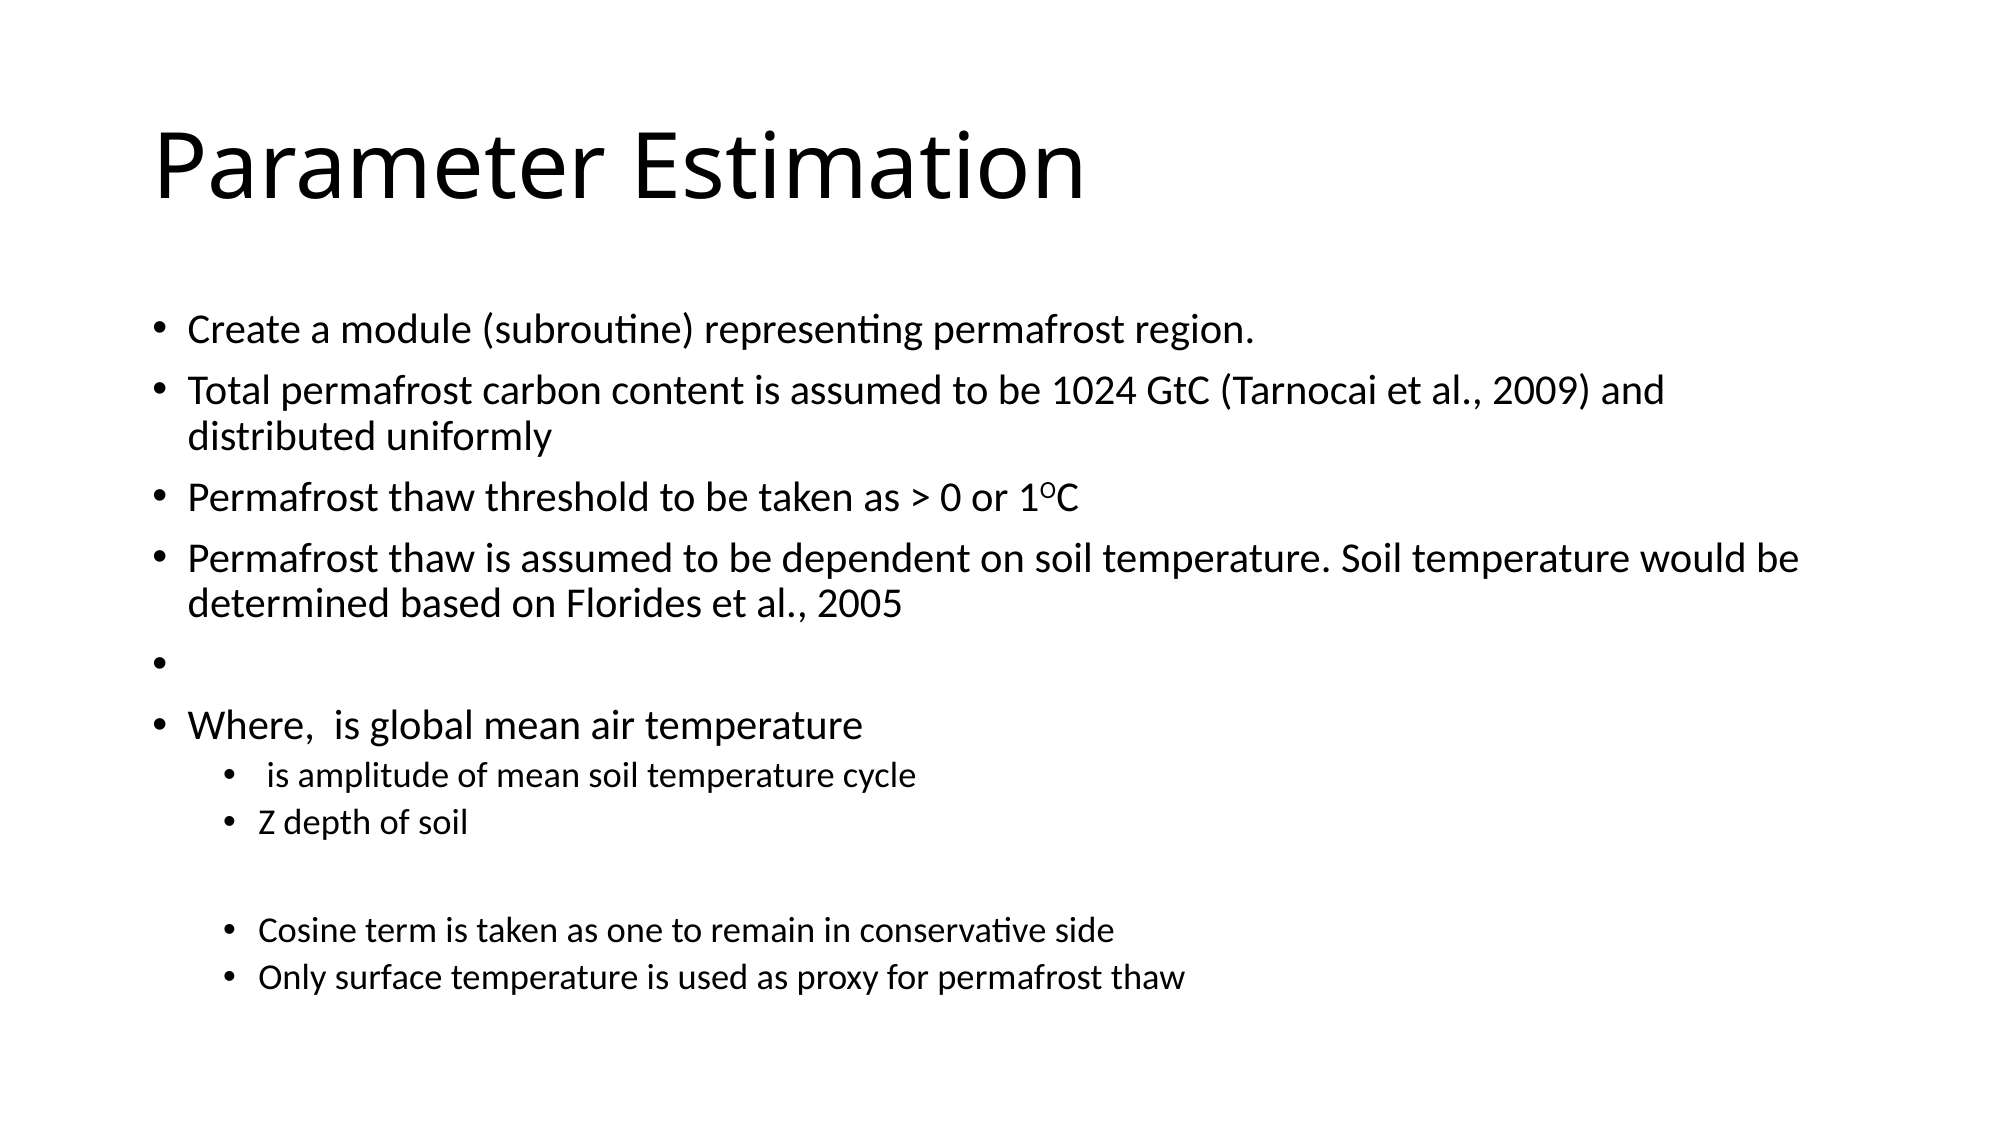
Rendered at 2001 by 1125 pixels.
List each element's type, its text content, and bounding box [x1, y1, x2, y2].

title Parameter Estimation [137, 59, 1863, 278]
